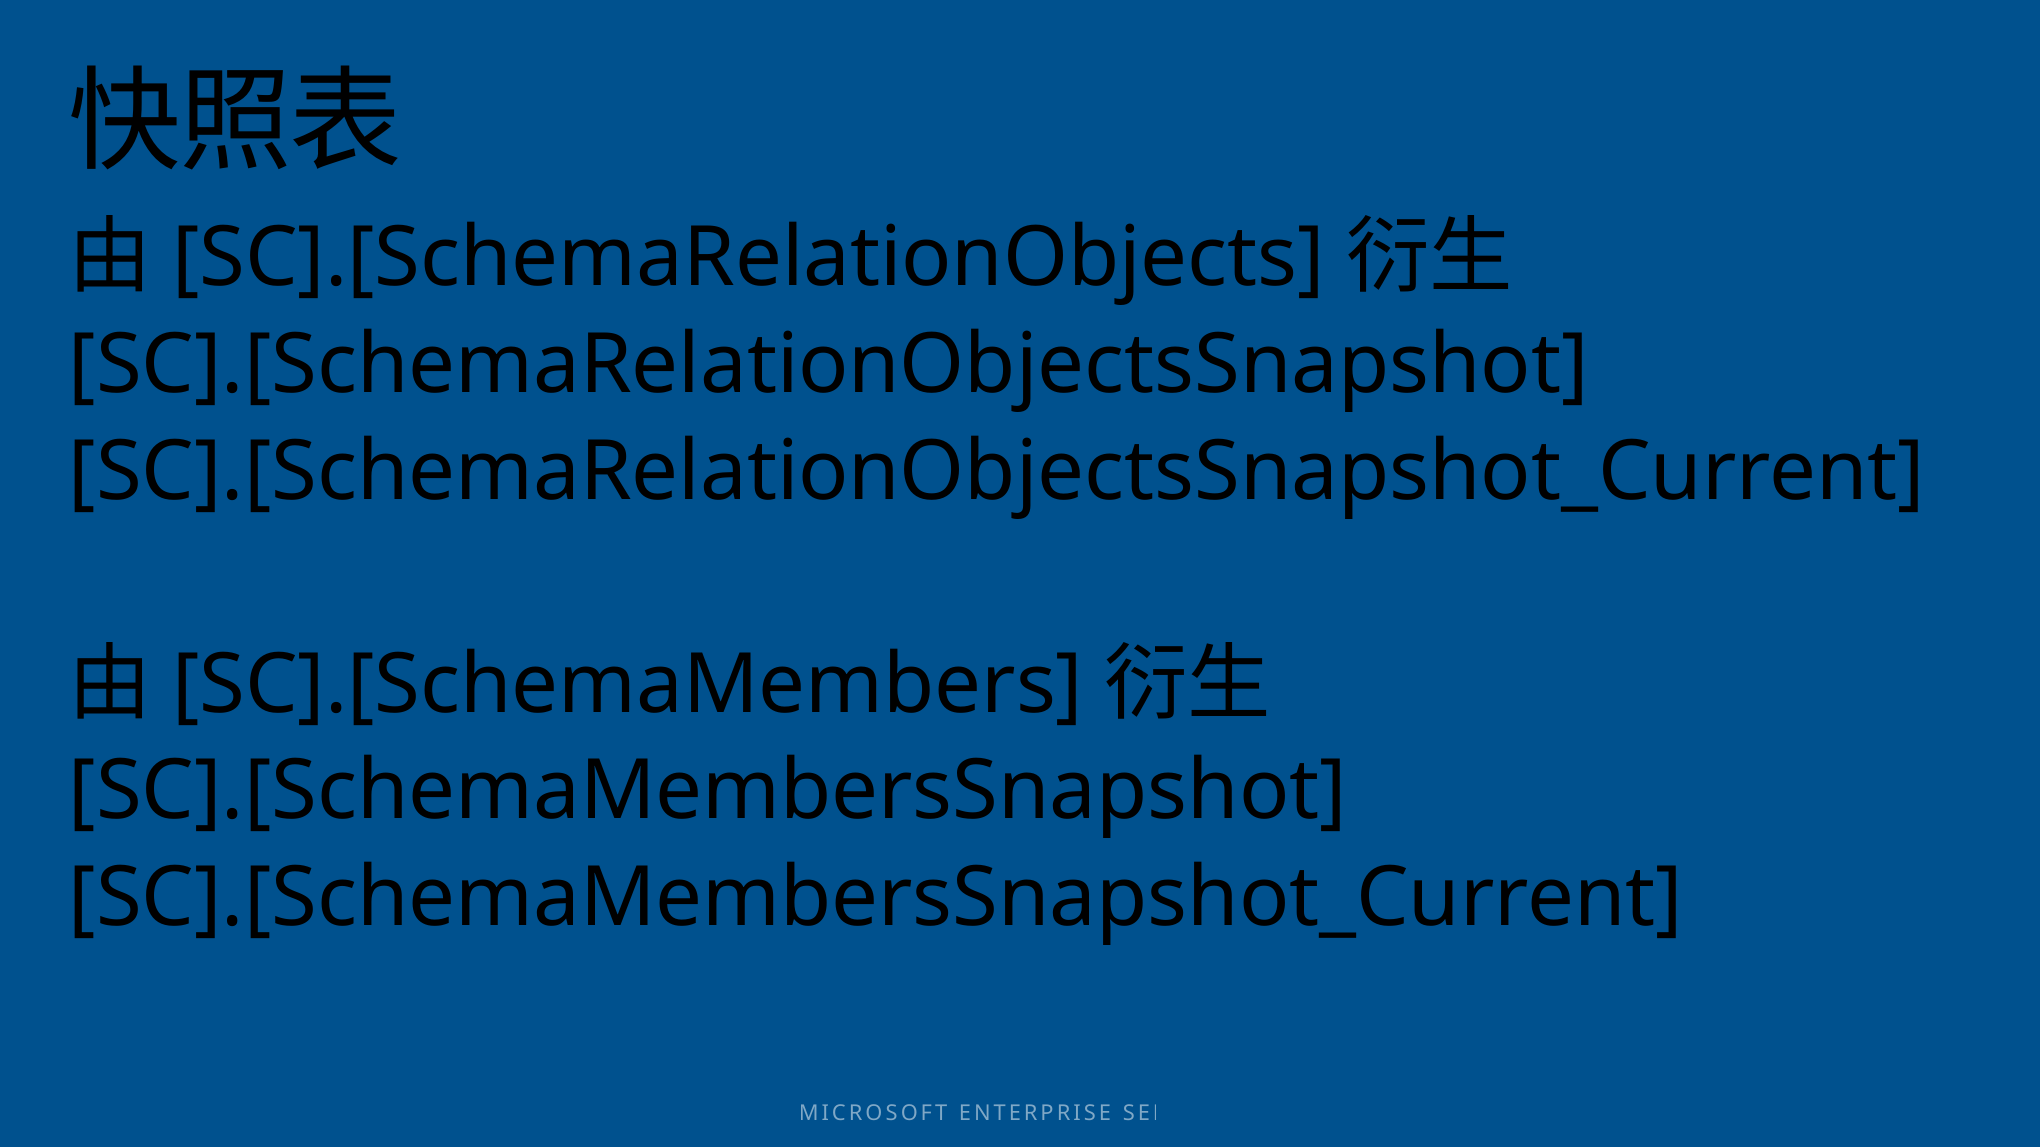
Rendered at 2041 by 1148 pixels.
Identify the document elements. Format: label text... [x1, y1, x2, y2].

title 快照表 [45, 48, 1996, 198]
list 由[SC].[SchemaRelationObjects]衍生 [SC].[SchemaRelationObjectsSnapshot] [SC].[SchemaRelationObjectsSnapshot_Current] 由[SC].[SchemaMembers]衍生 [SC].[SchemaMembersSnapshot] [SC].[SchemaMembersSnapshot_Current] [45, 198, 1996, 1098]
